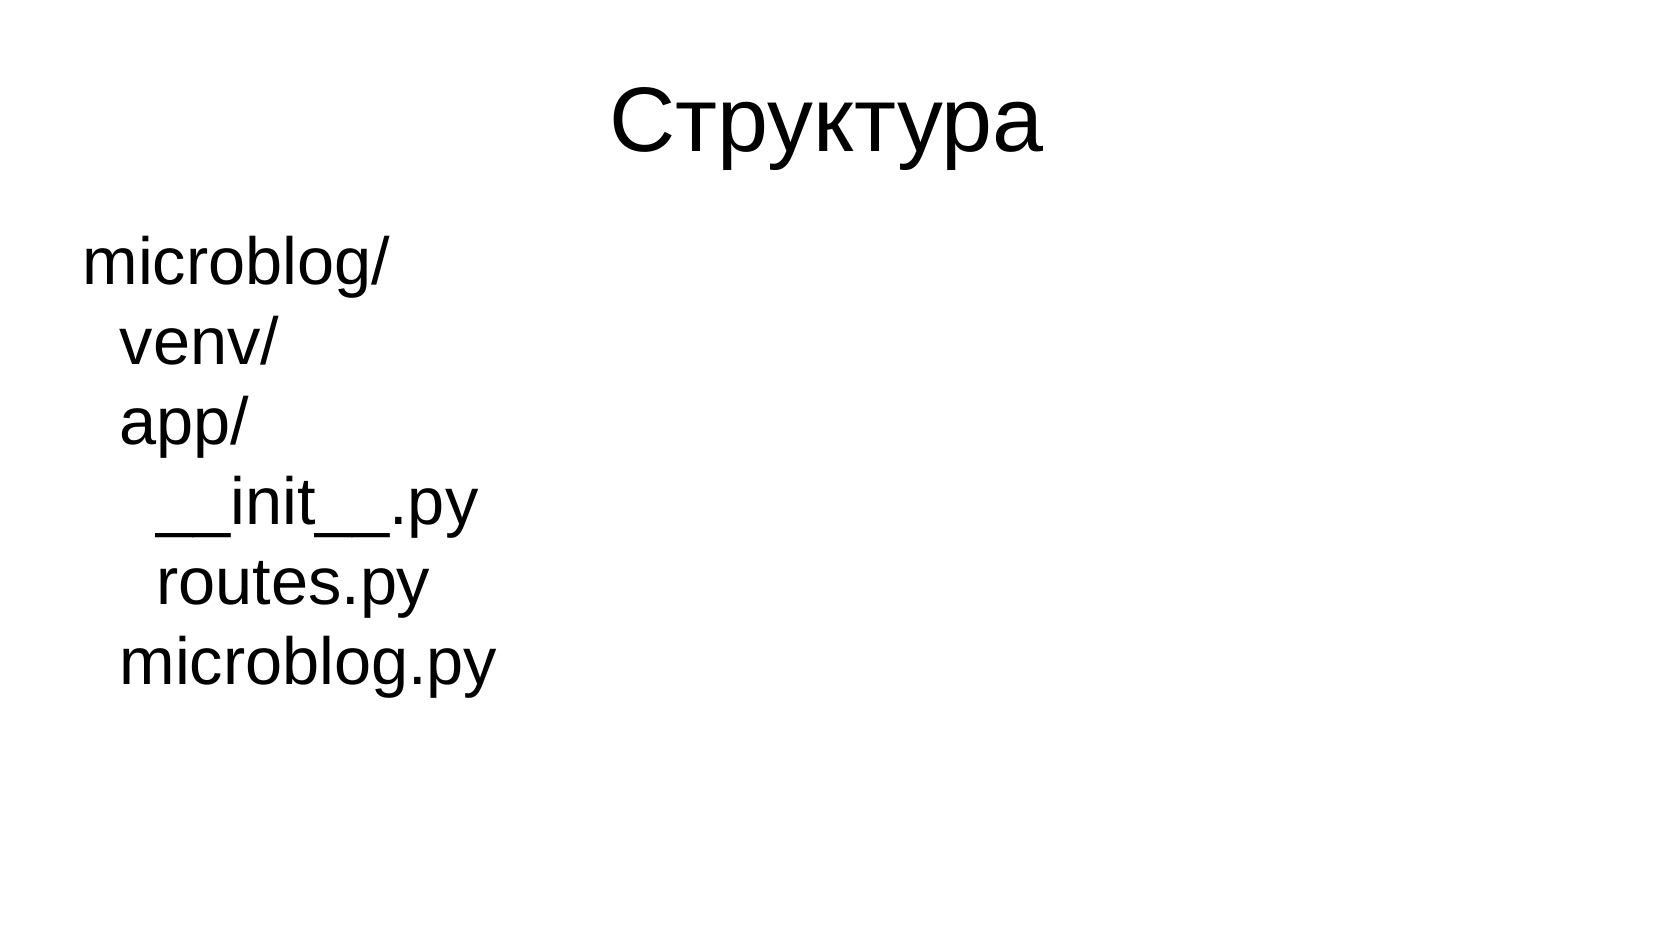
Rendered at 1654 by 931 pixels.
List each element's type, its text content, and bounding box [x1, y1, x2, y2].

text_box Структура [82, 59, 1571, 170]
text_box microblog/ venv/ app/ __init__.py routes.py microblog.py [82, 217, 1571, 757]
